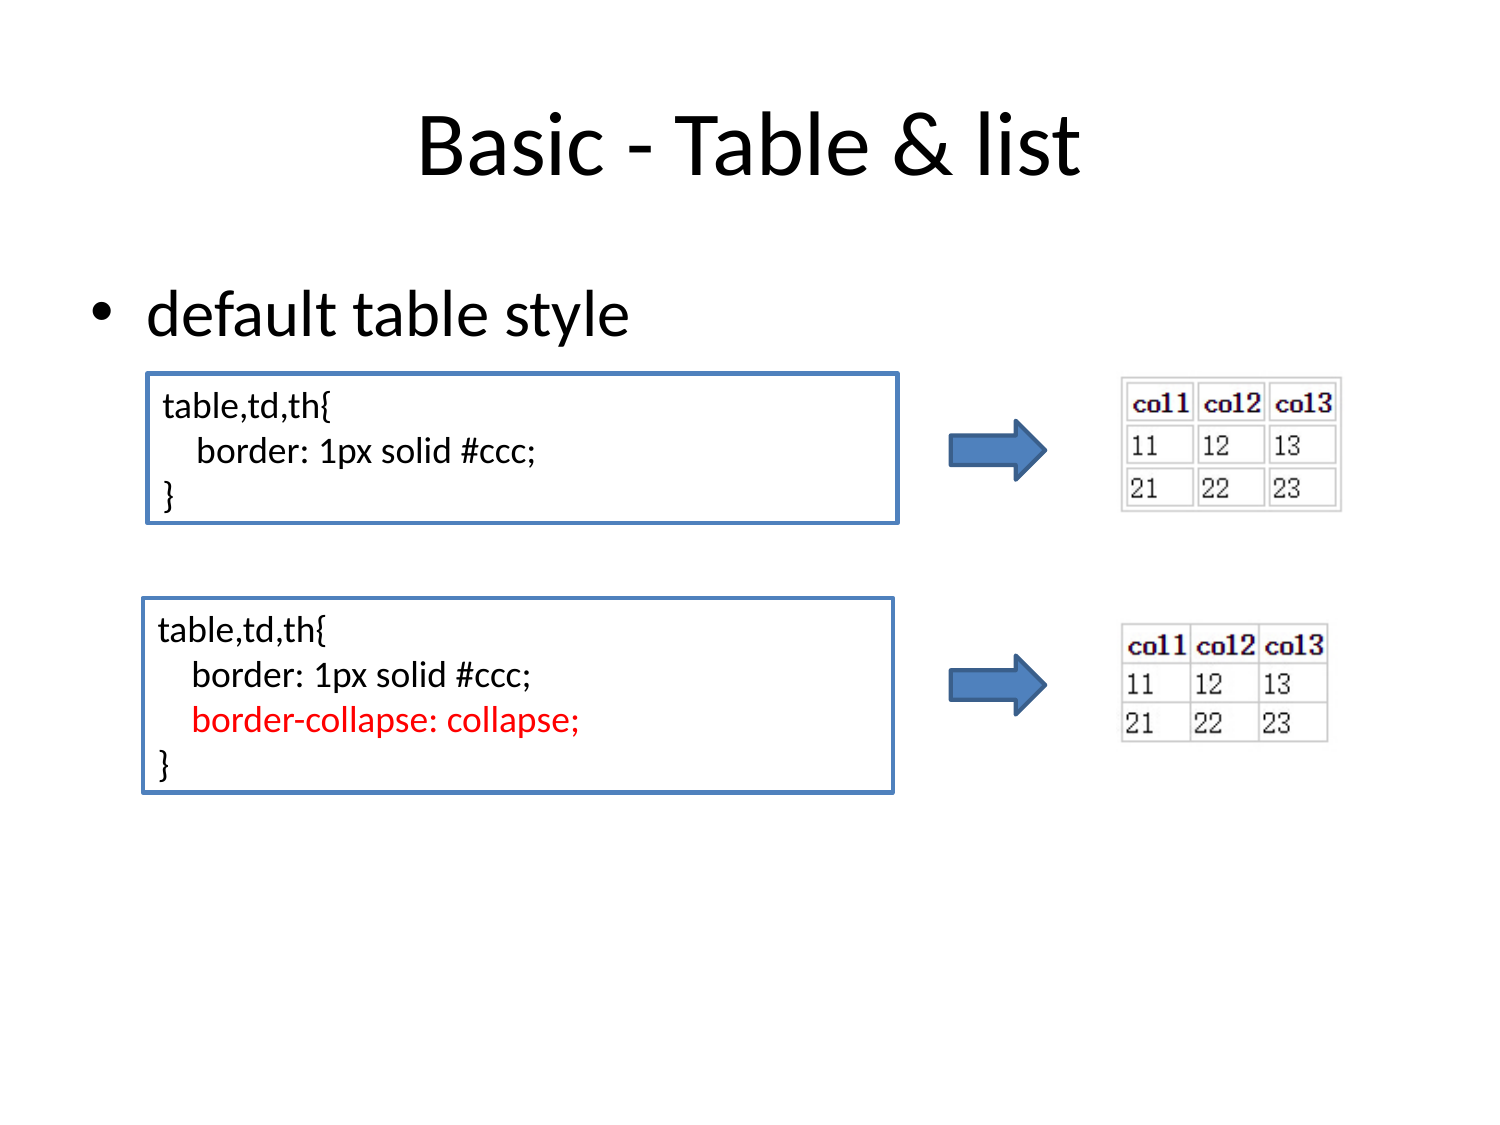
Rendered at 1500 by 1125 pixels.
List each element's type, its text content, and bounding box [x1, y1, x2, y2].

picture [1115, 618, 1338, 752]
picture [1115, 369, 1353, 524]
text_box [948, 418, 1048, 482]
text_box table,td,th{ border: 1px solid #ccc; border-collapse: collapse; } [141, 596, 895, 795]
title Basic - Table & list [75, 45, 1425, 233]
text_box [948, 653, 1048, 717]
text_box table,td,th{ border: 1px solid #ccc; } [145, 371, 900, 525]
list default table style [75, 262, 1425, 362]
